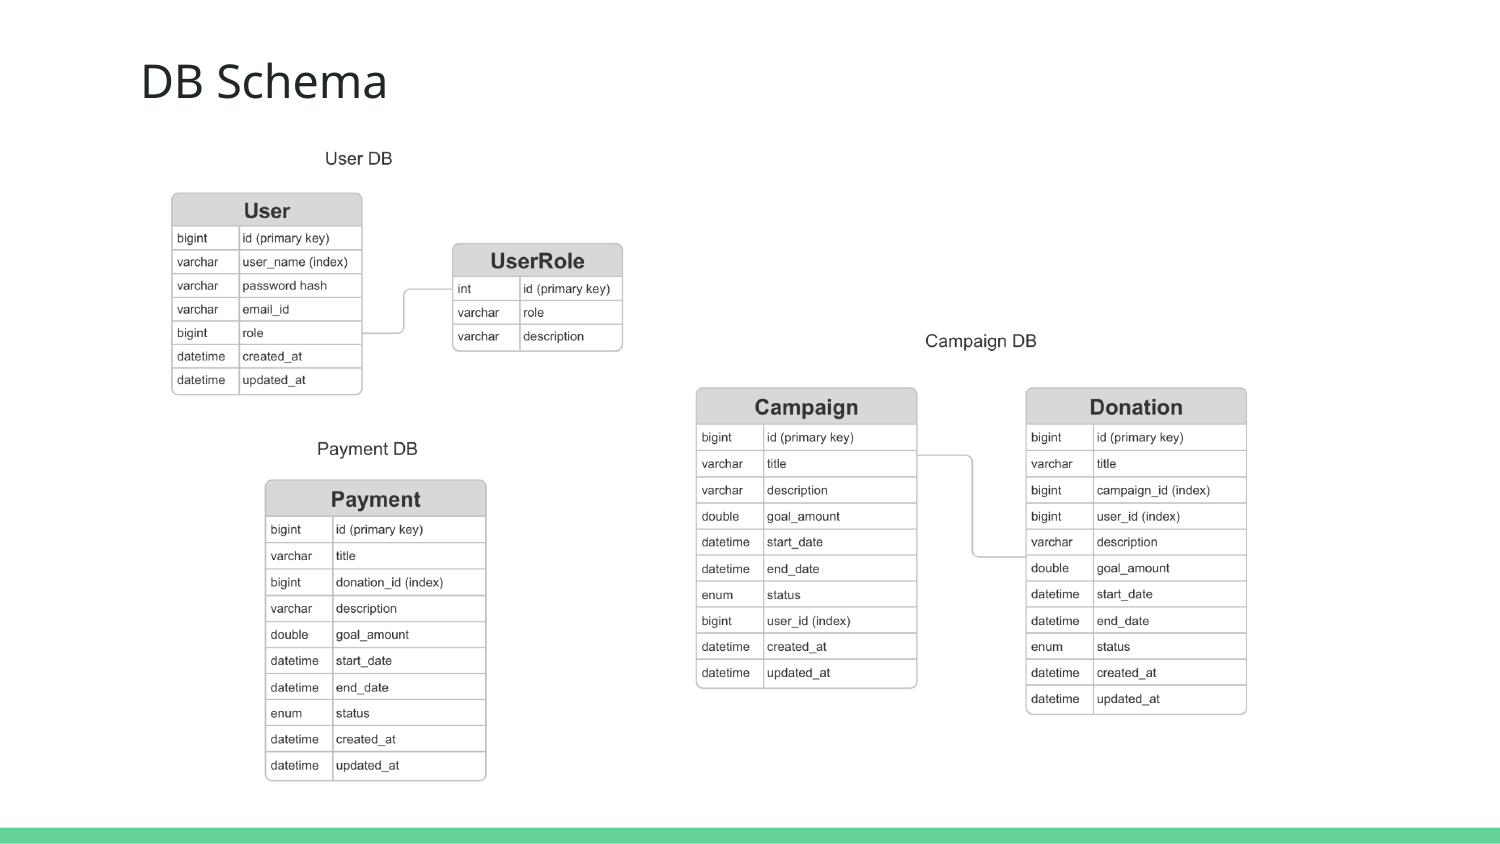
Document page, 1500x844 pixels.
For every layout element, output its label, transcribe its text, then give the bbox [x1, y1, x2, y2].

title DB Schema [125, 34, 1500, 129]
picture [138, 135, 1300, 794]
